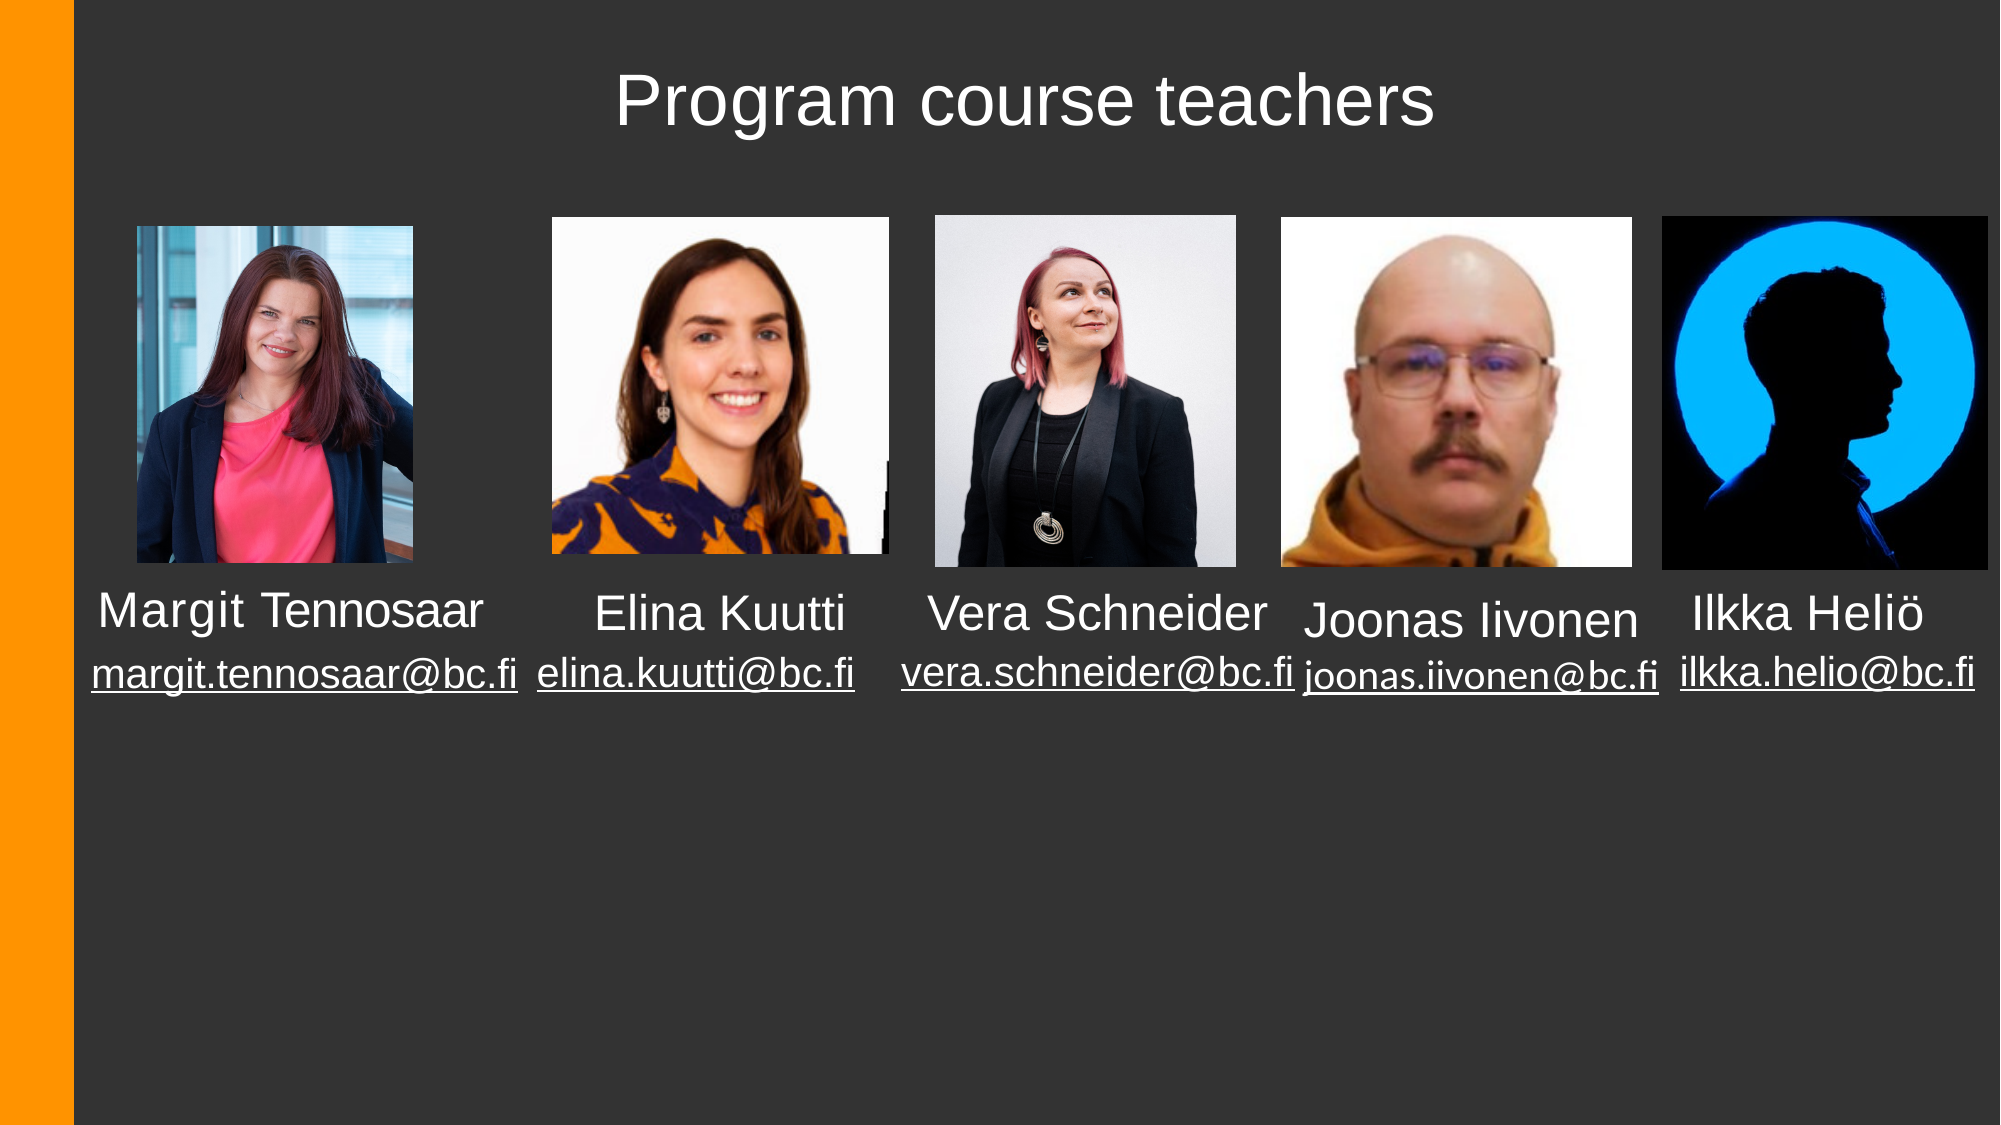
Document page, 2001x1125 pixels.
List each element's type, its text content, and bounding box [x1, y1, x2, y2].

text_box Margit Tennosaar [95, 575, 506, 638]
picture [1281, 216, 1632, 568]
picture [551, 216, 889, 554]
text_box elina.kuutti@bc.fi [468, 643, 865, 696]
picture [1662, 216, 1988, 570]
text_box vera.schneider@bc.fi [865, 642, 1331, 755]
picture [935, 215, 1237, 567]
text_box Vera Schneider [897, 577, 1298, 640]
text_box margit.tennosaar@bc.fi [89, 644, 538, 697]
text_box Joonas Iivonen joonas.iivonen@bc.fi [1288, 580, 1689, 705]
text_box Elina Kuutti [520, 577, 897, 640]
text_box Ilkka Heliö [1688, 578, 1963, 640]
title Program course teachers [612, 50, 1536, 241]
picture [137, 225, 413, 563]
text_box ilkka.helio@bc.fi [1689, 642, 2000, 695]
